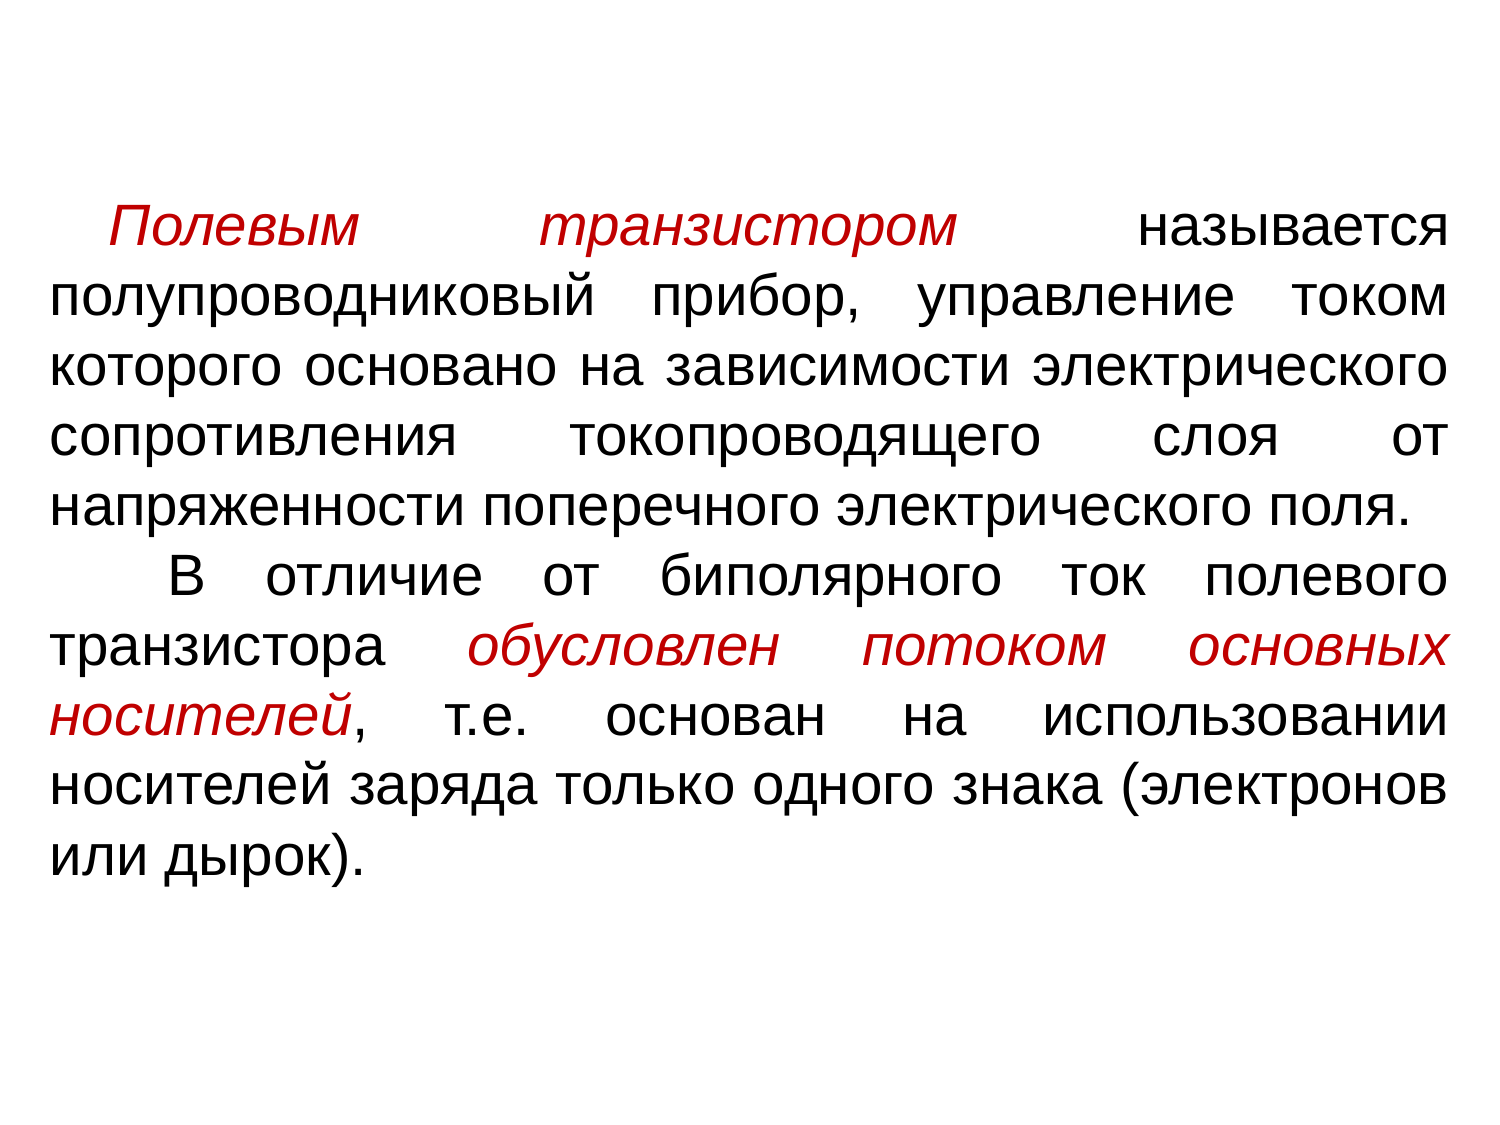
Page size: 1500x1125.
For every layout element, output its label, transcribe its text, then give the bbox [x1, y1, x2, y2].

text_box Полевым транзистором называется полупроводниковый прибор, управление током которого основано на зависимости электрического сопротивления токопроводящего слоя от напряженности поперечного электрического поля. В отличие от биполярного ток полевого транзистора обусловлен потоком основных носителей, т.е. основан на использовании носителей заряда только одного знака (электронов или дырок). [35, 179, 1465, 894]
